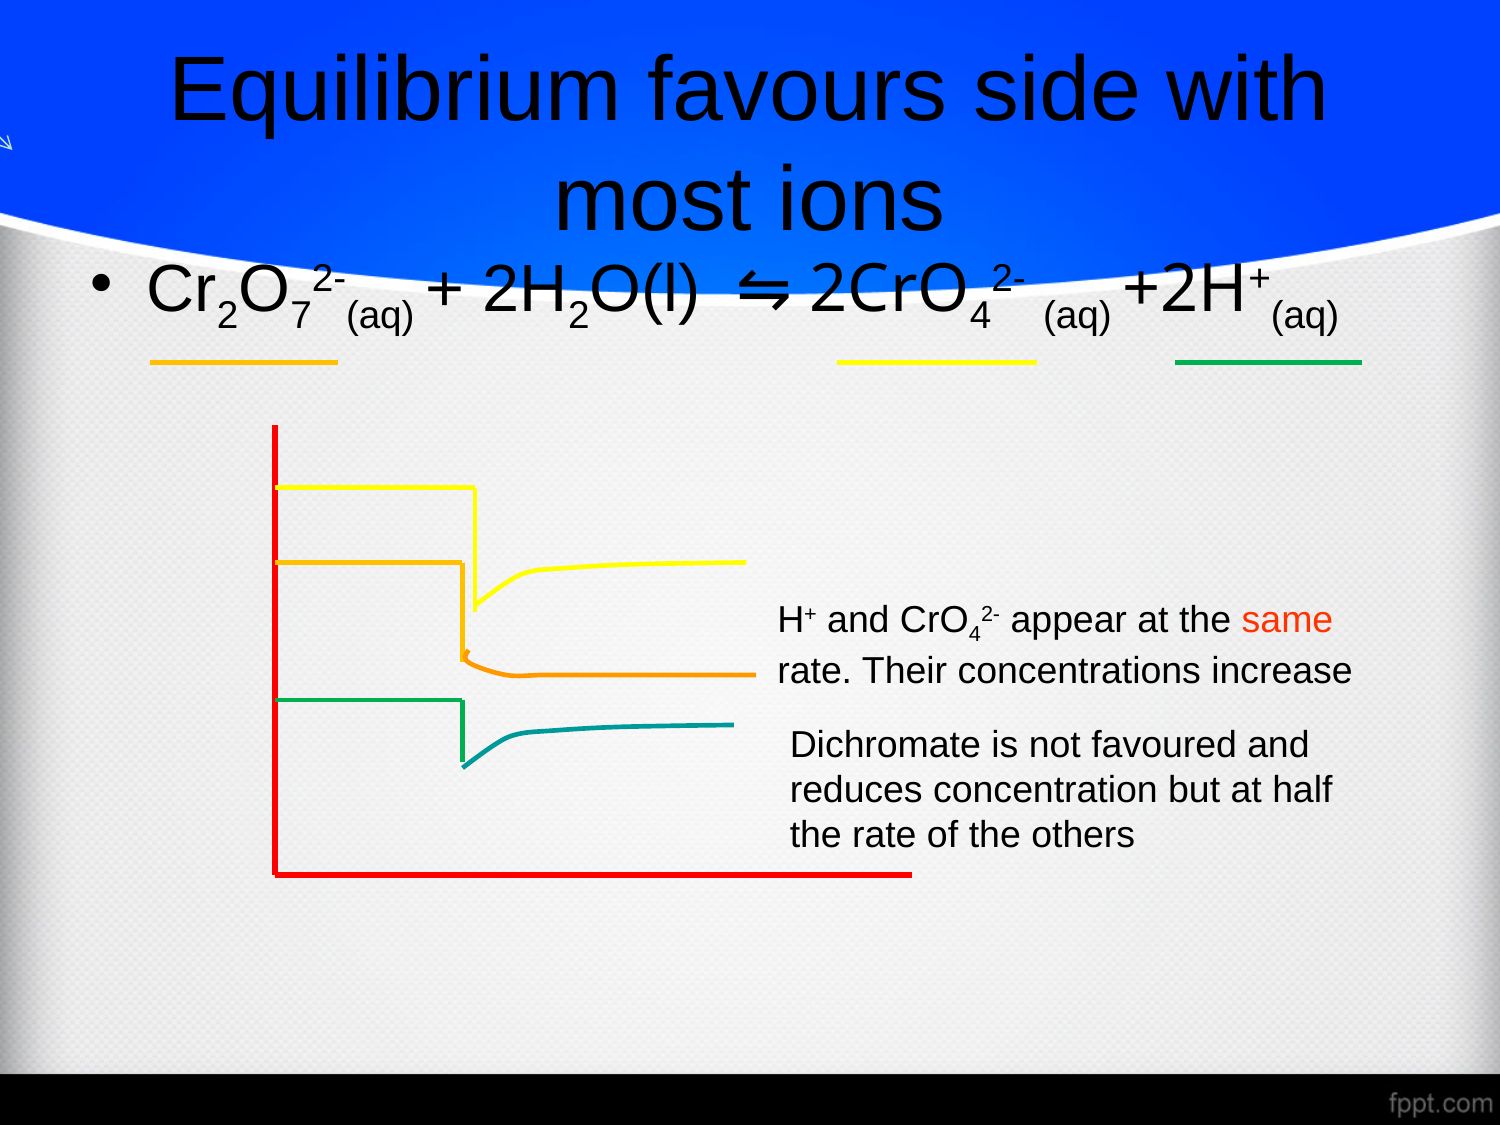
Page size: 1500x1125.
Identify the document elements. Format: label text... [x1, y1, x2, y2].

title Equilibrium favours side with most ions [74, 44, 1426, 233]
text_box [466, 650, 757, 676]
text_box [0, 0, 13, 151]
text_box [479, 562, 747, 605]
text_box [463, 724, 734, 768]
picture [0, 0, 1500, 1125]
text_box Dichromate is not favoured and reduces concentration but at half the rate of the others [774, 712, 1350, 863]
text_box H+ and CrO42- appear at the same rate. Their concentrations increase [762, 587, 1425, 699]
list Cr2O72-(aq) + 2H2O(l) ⇋ 2CrO42- (aq) +2H+(aq) [74, 237, 1451, 981]
